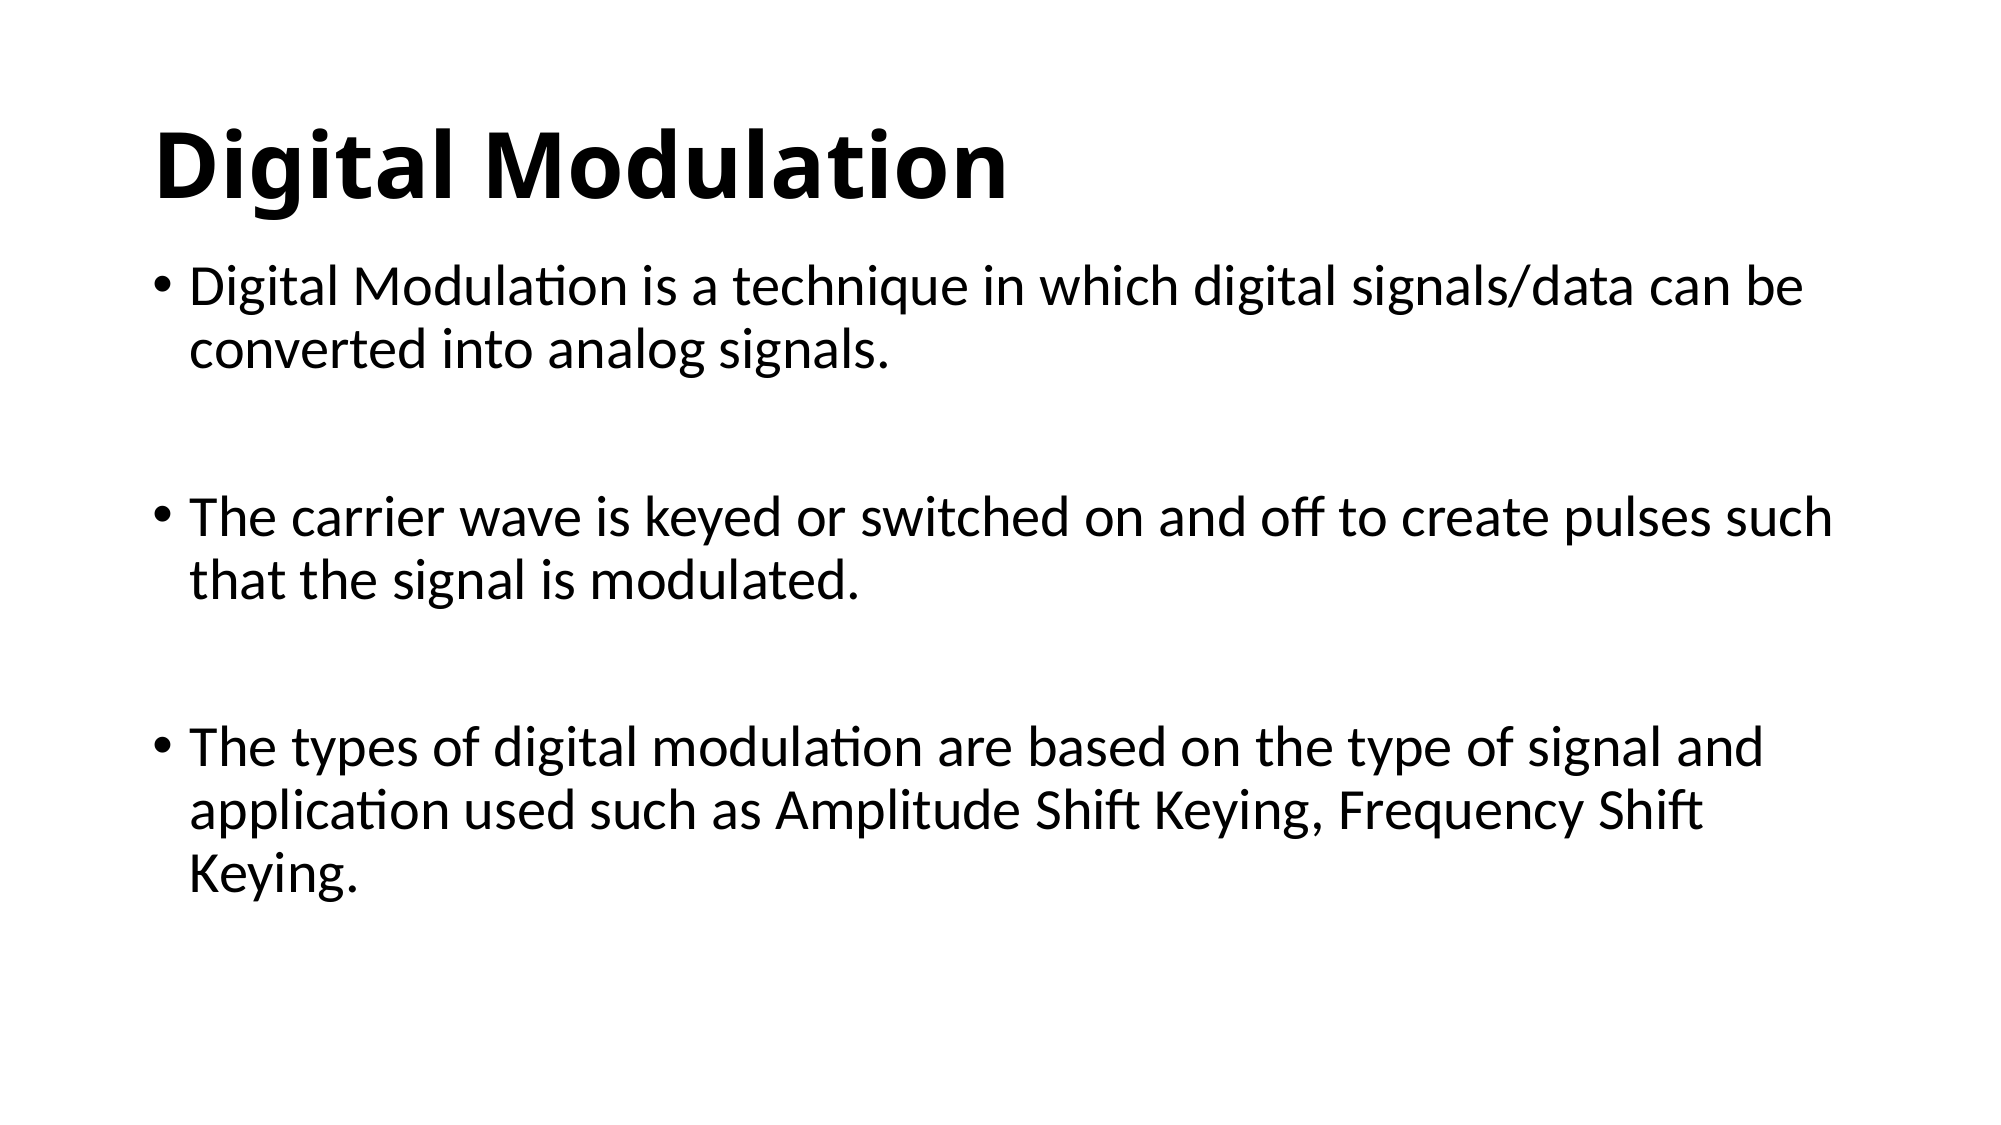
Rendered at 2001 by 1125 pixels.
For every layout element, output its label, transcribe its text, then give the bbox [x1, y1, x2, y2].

title Digital Modulation [137, 59, 1863, 247]
list Digital Modulation is a technique in which digital signals/data can be converted into analog signals. The carrier wave is keyed or switched on and off to create pulses such that the signal is modulated. The types of digital modulation are based on the type of signal and application used such as Amplitude Shift Keying, Frequency Shift Keying. [137, 247, 1863, 962]
